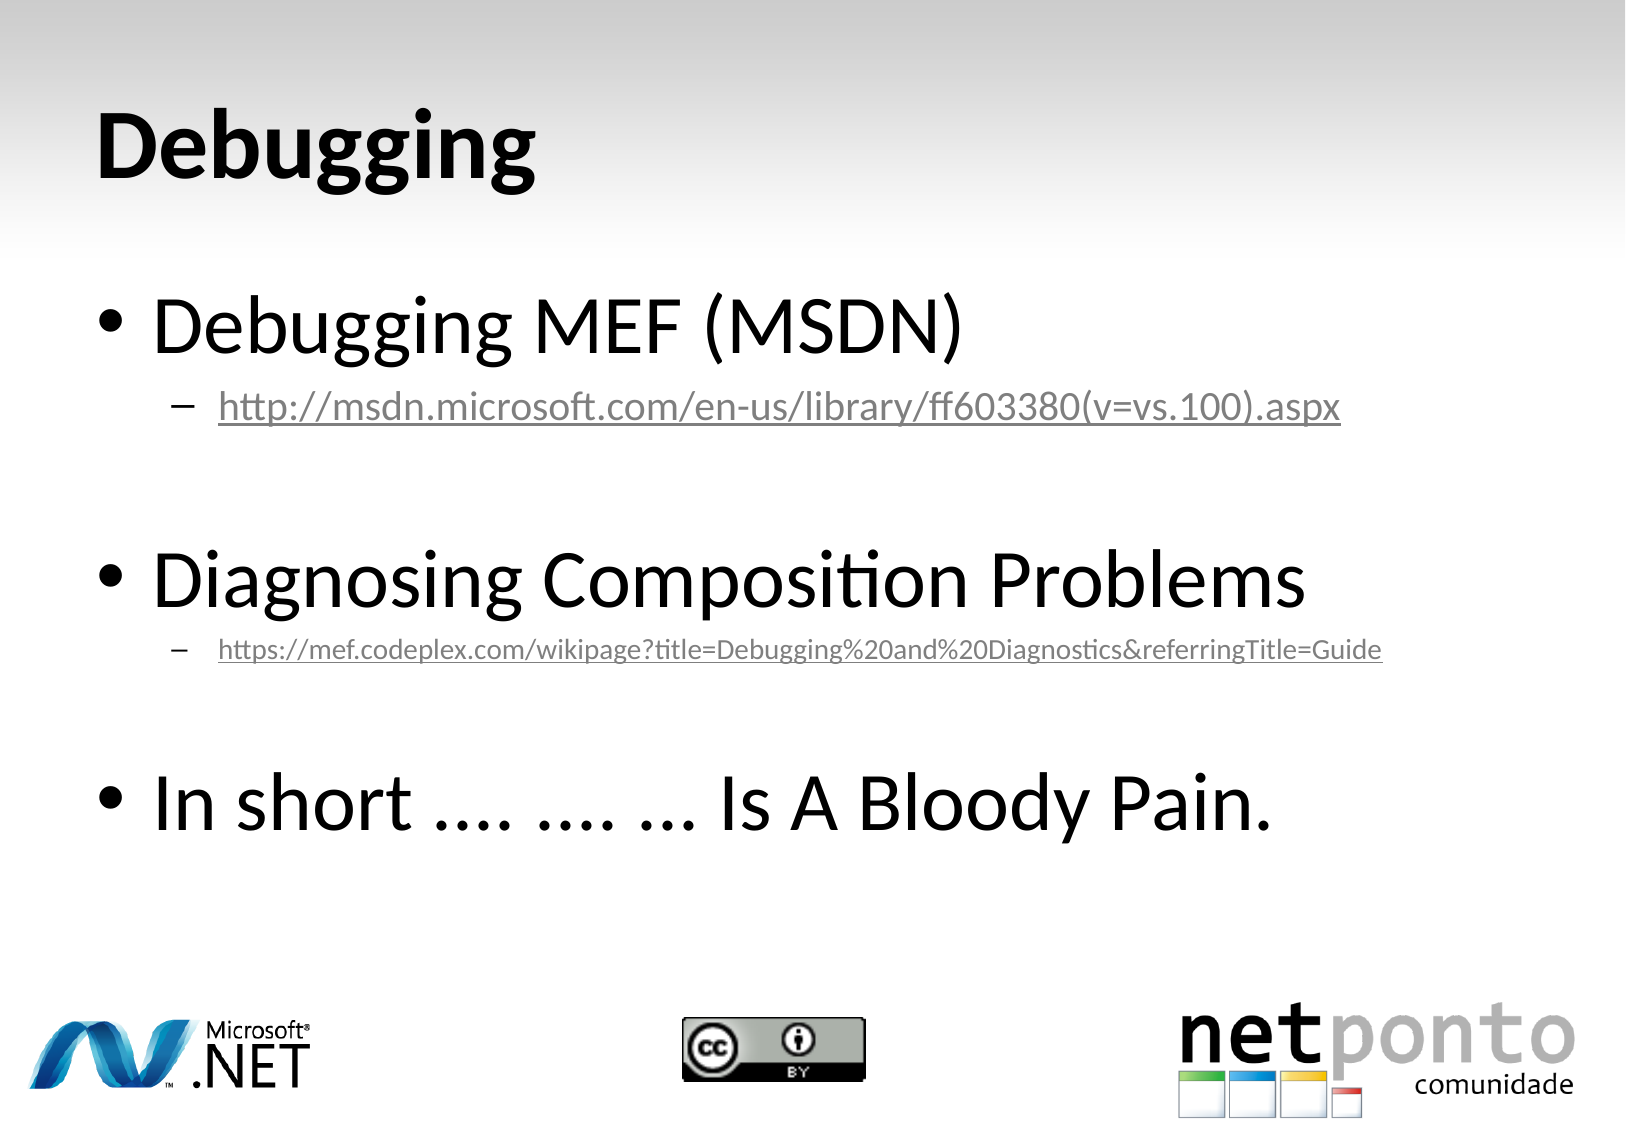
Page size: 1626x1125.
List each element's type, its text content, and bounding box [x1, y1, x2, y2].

list Debugging MEF (MSDN) http://msdn.microsoft.com/en-us/library/ff603380(v=vs.100).aspx Diagnosing Composition Problems https://mef.codeplex.com/wikipage?title=Debugging%20and%20Diagnostics&referringTitle=Guide In short .... .... ... Is A Bloody Pain. [81, 262, 1544, 1005]
picture [0, 0, 1626, 1125]
title Debugging [80, 45, 1543, 233]
